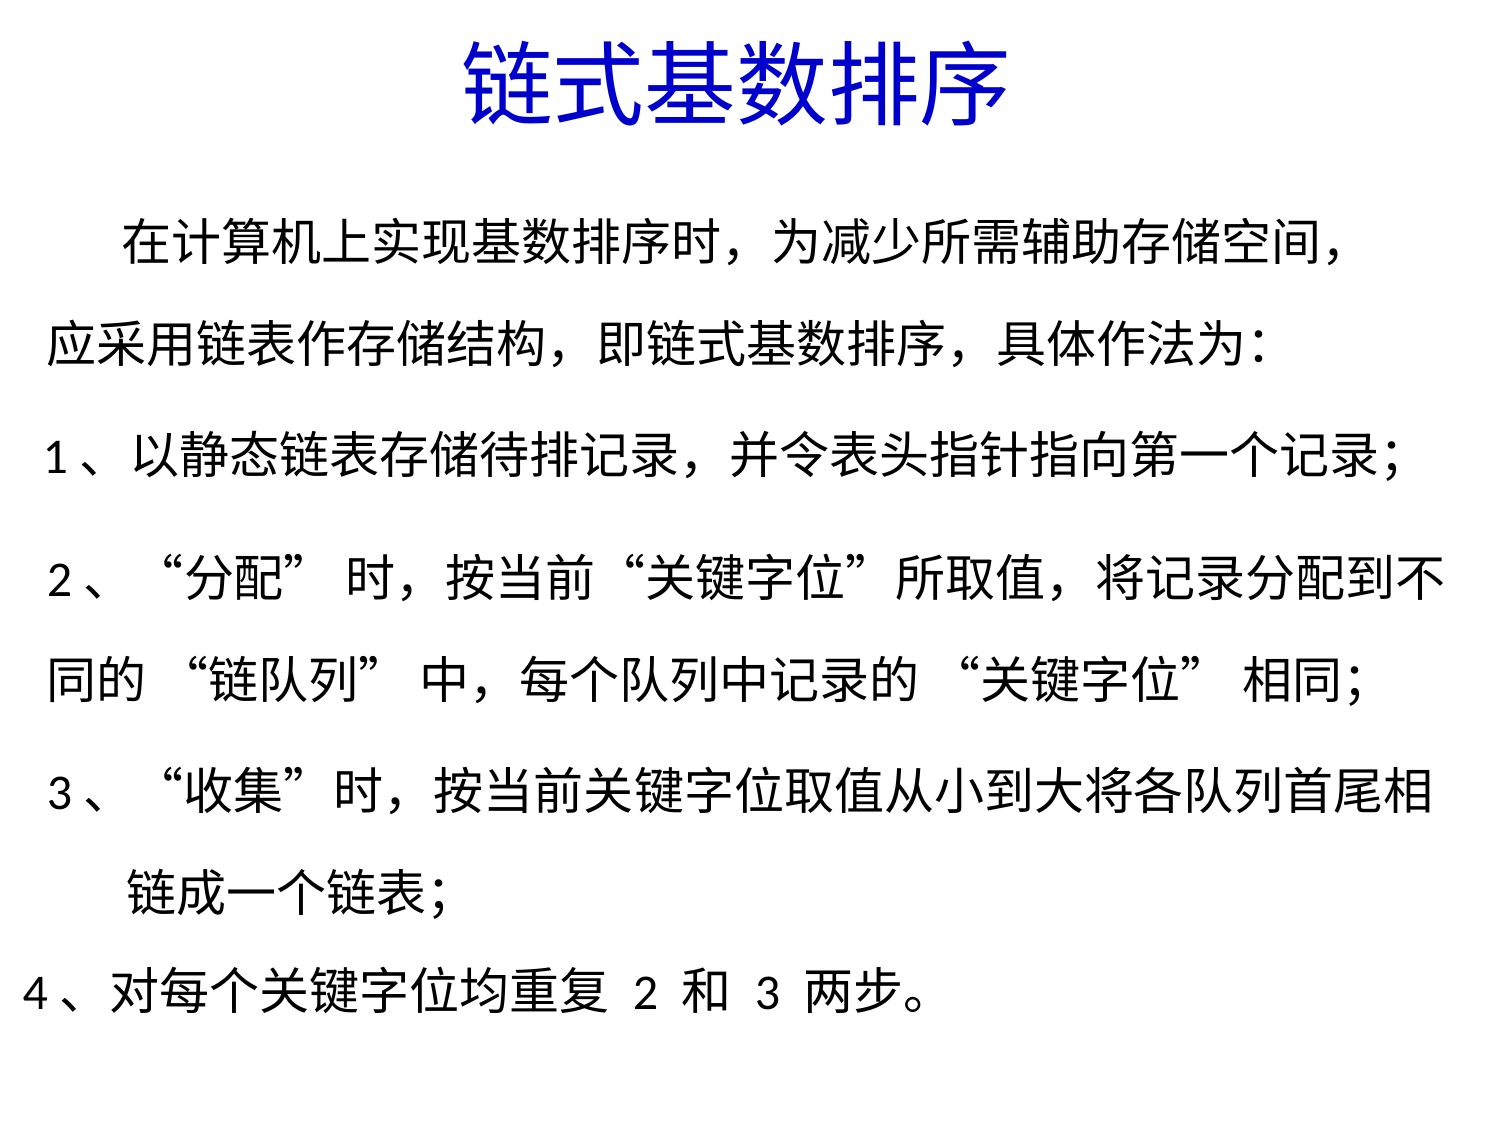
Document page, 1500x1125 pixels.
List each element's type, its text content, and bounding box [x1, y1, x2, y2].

text_box 3、“收集”时，按当前关键字位取值从小到大将各队列首尾相 链成一个链表； [32, 709, 1474, 929]
text_box 4、对每个关键字位均重复 2 和 3 两步。 [7, 952, 991, 1027]
text_box 链式基数排序 [61, 19, 1412, 149]
text_box 1、以静态链表存储待排记录，并令表头指针指向第一个记录； [27, 416, 1456, 492]
text_box 在计算机上实现基数排序时，为减少所需辅助存储空间， 应采用链表作存储结构，即链式基数排序，具体作法为： [31, 160, 1485, 380]
text_box 2、“分配” 时，按当前“关键字位”所取值，将记录分配到不同的 “链队列” 中，每个队列中记录的 “关键字位” 相同； [32, 497, 1474, 709]
